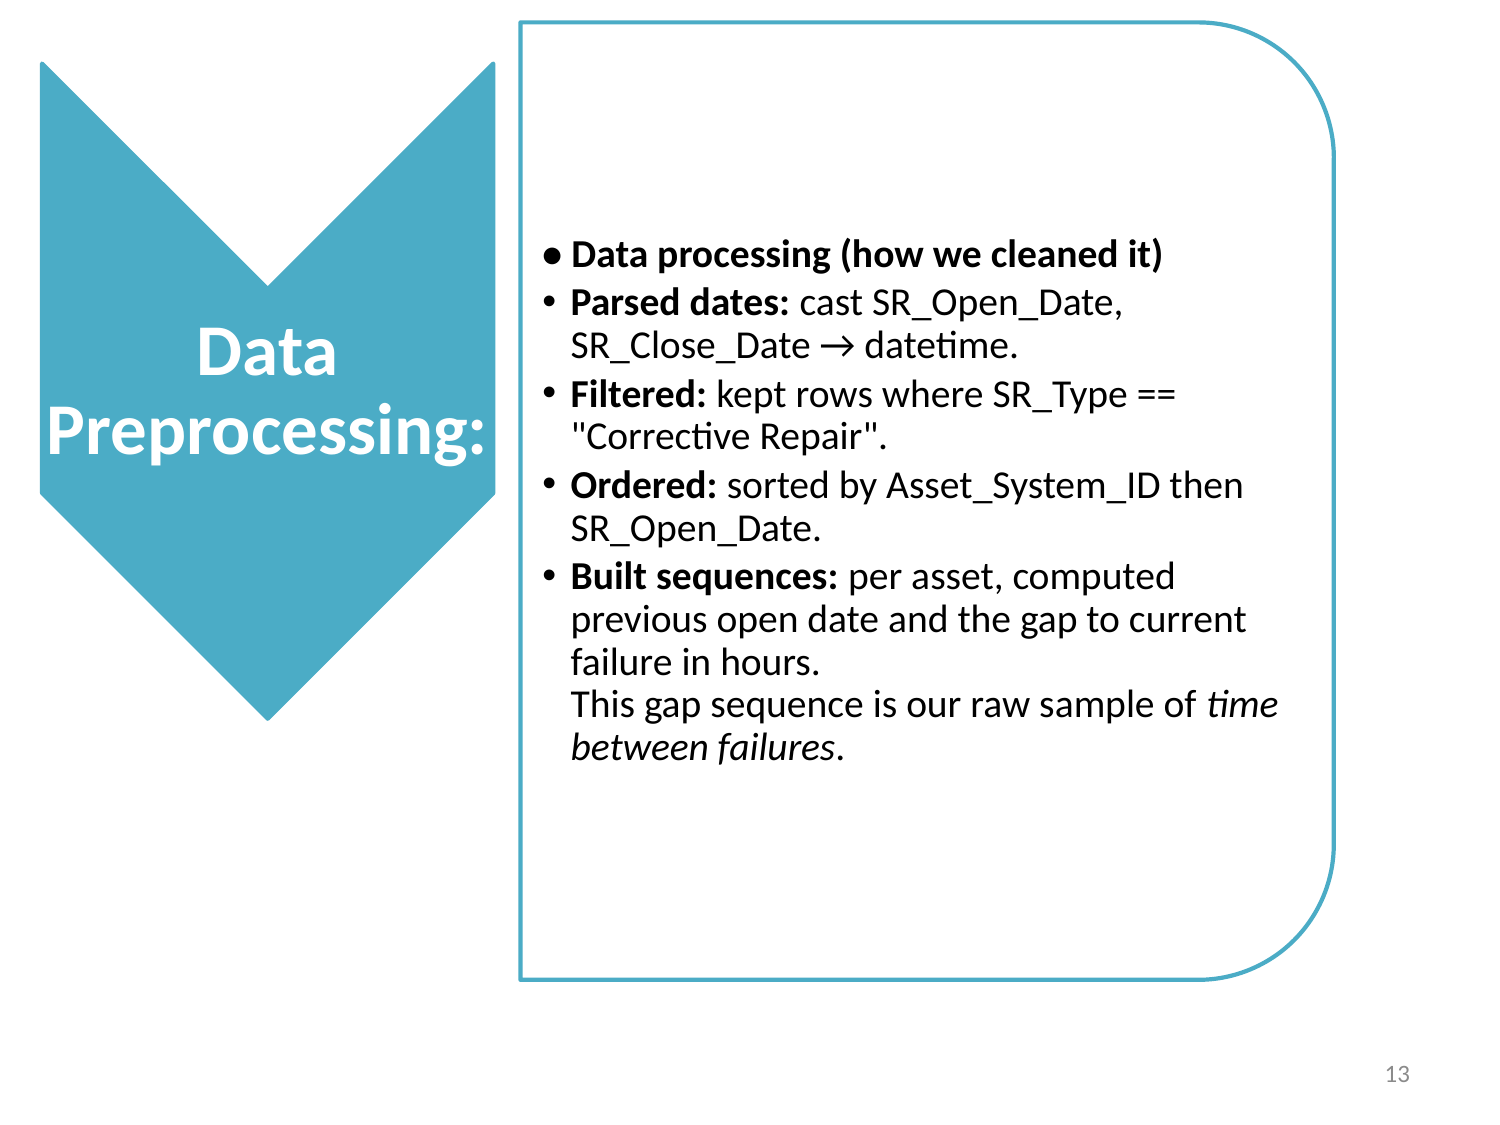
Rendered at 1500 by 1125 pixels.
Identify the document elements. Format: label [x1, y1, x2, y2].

text_box [41, 22, 1465, 1103]
